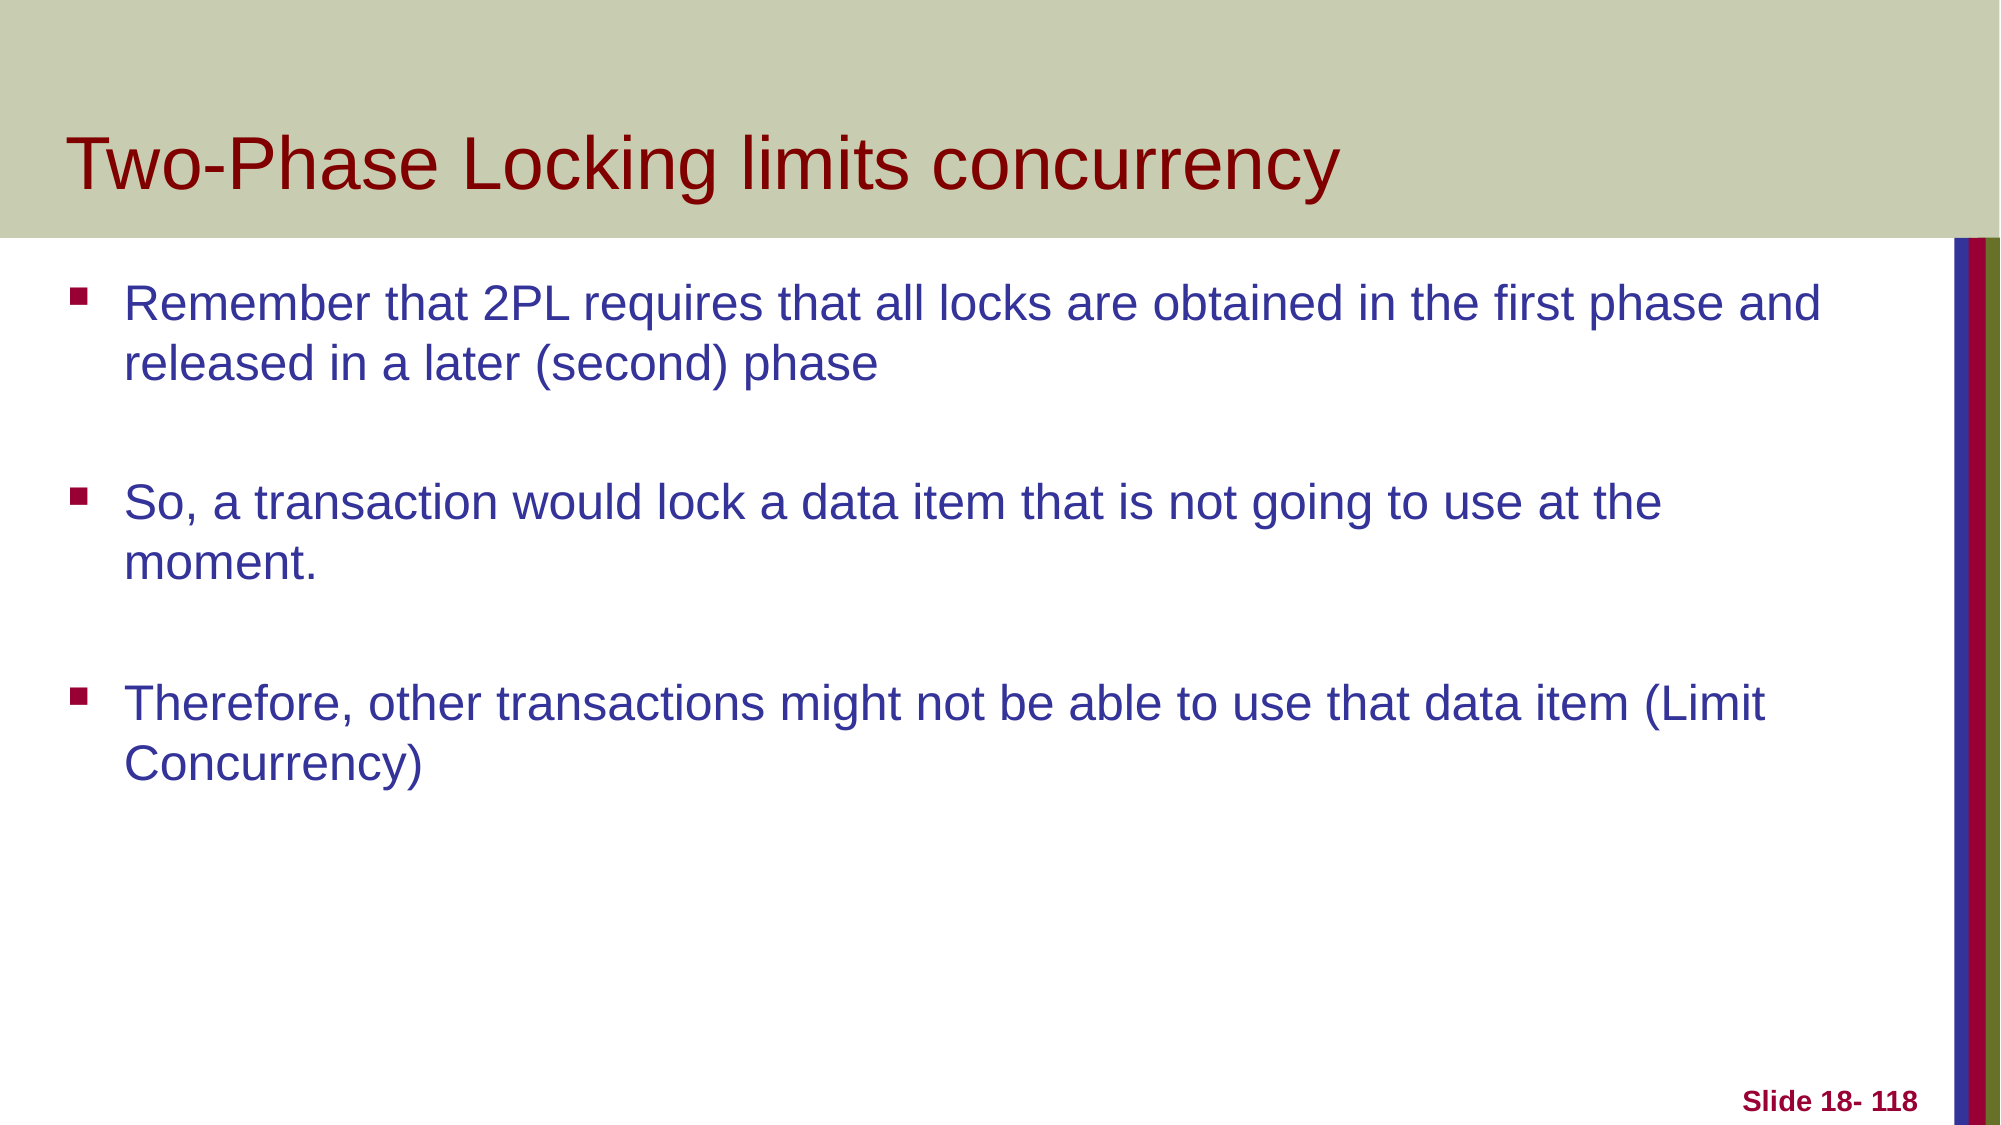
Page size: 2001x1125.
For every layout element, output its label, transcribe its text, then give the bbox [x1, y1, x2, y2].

list Remember that 2PL requires that all locks are obtained in the first phase and released in a later (second) phase So, a transaction would lock a data item that is not going to use at the moment. Therefore, other transactions might not be able to use that data item (Limit Concurrency) [52, 262, 1867, 1013]
slide_number Slide 18- 118 [1516, 1050, 1934, 1125]
title Two-Phase Locking limits concurrency [50, 49, 1756, 213]
